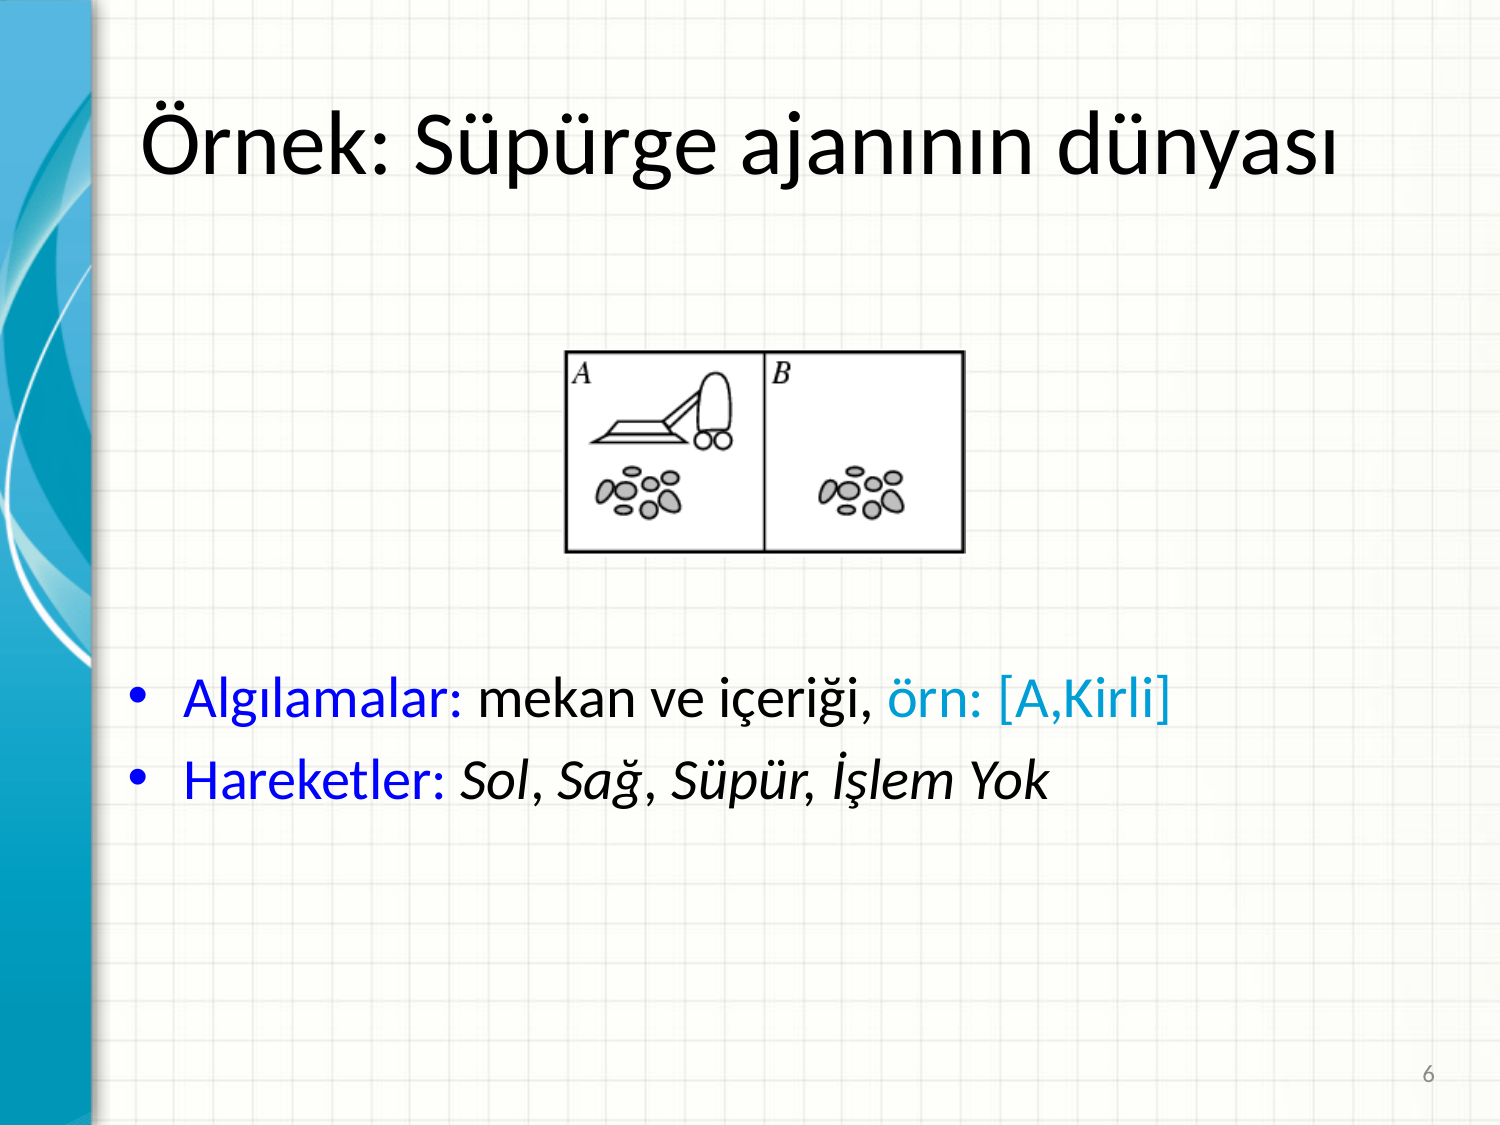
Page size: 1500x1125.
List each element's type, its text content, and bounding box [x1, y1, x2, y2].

title Örnek: Süpürge ajanının dünyası [125, 44, 1450, 232]
slide_number 6 [1100, 1042, 1450, 1103]
list Algılamalar: mekan ve içeriği, örn: [A,Kirli] Hareketler: Sol, Sağ, Süpür, İşlem Yok [112, 324, 1424, 1000]
picture [0, 0, 1500, 1125]
